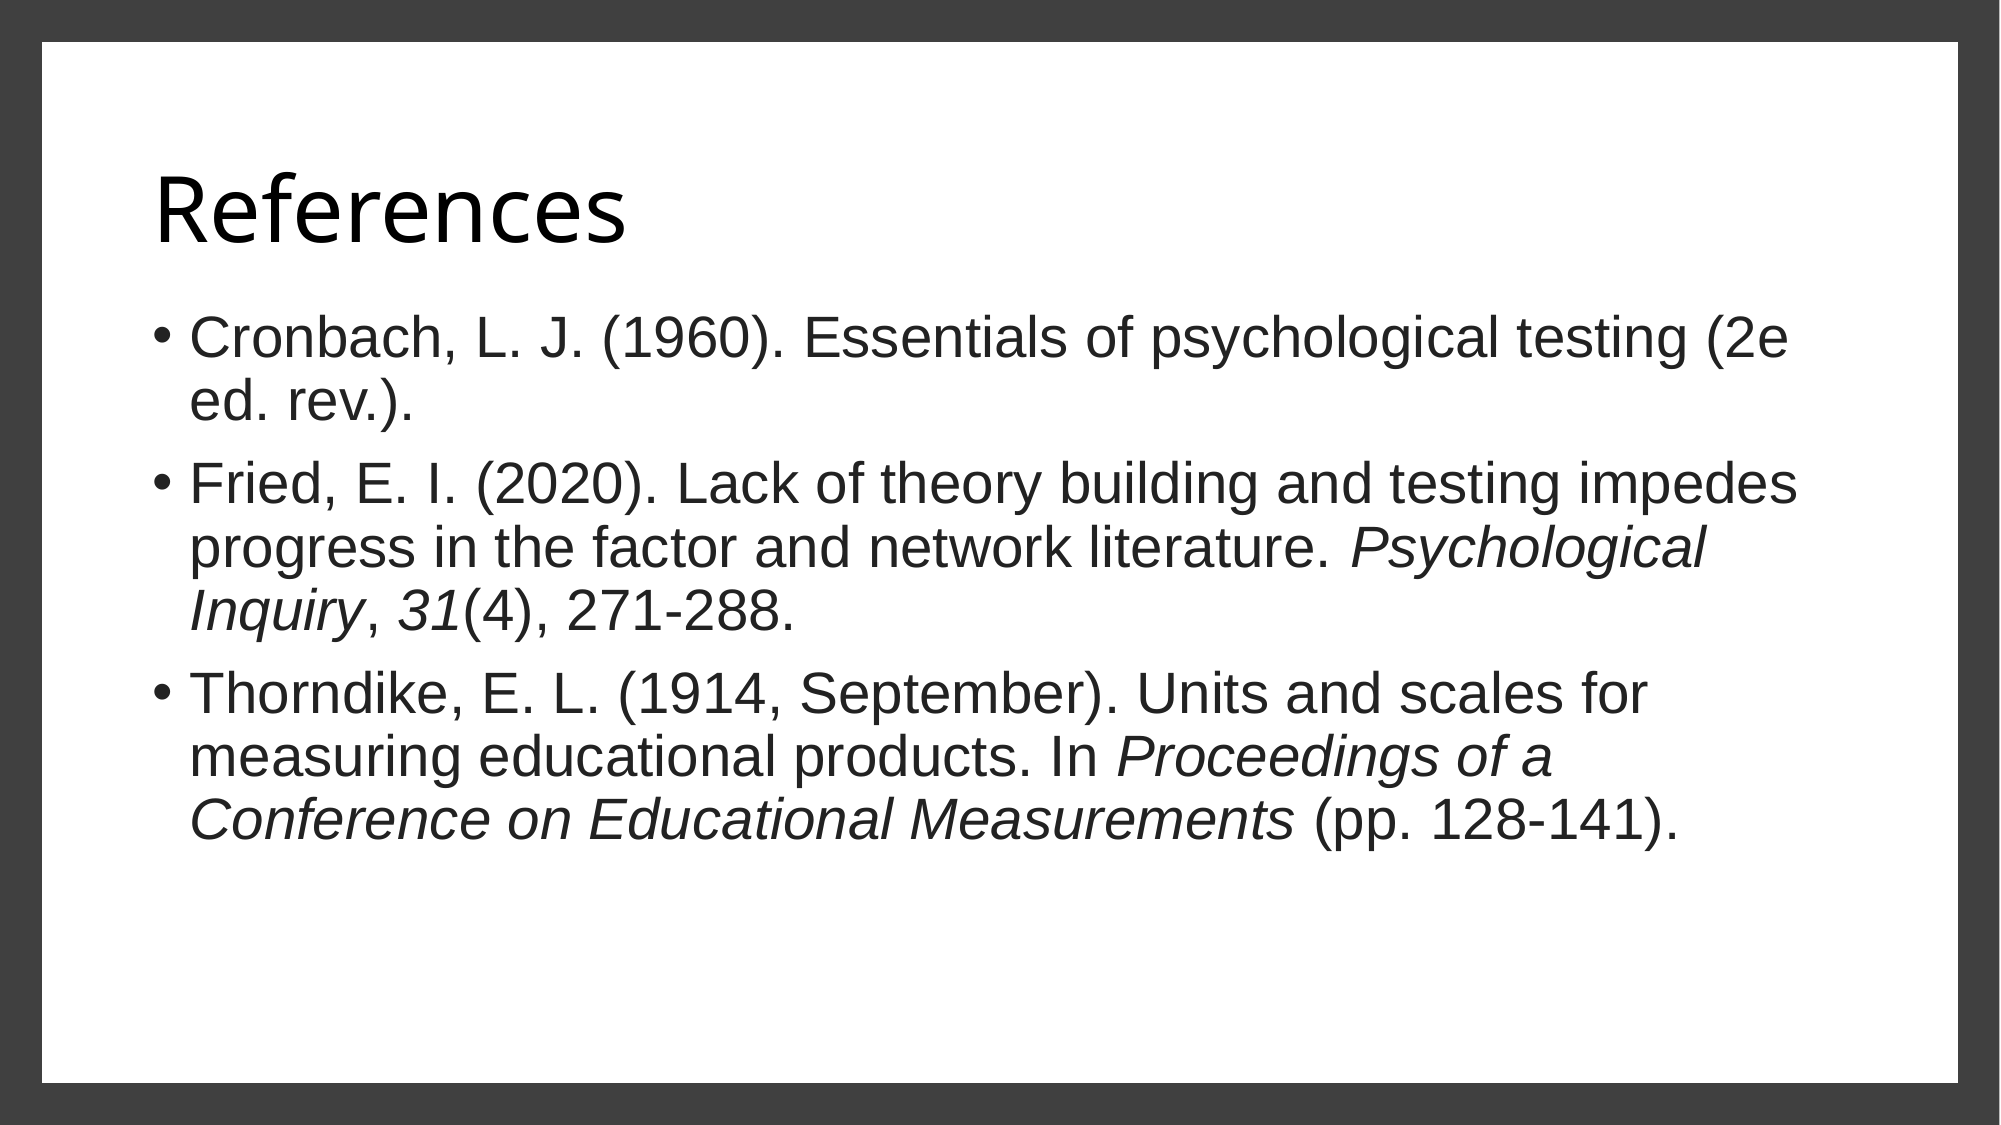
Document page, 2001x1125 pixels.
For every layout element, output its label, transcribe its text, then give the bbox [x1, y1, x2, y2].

list Cronbach, L. J. (1960). Essentials of psychological testing (2e ed. rev.). Fried, E. I. (2020). Lack of theory building and testing impedes progress in the factor and network literature. Psychological Inquiry, 31(4), 271-288. Thorndike, E. L. (1914, September). Units and scales for measuring educational products. In Proceedings of a Conference on Educational Measurements (pp. 128-141). [137, 299, 1863, 1014]
text_box [0, 0, 2000, 1125]
title References [137, 103, 1863, 299]
text_box [52, 51, 1948, 1073]
